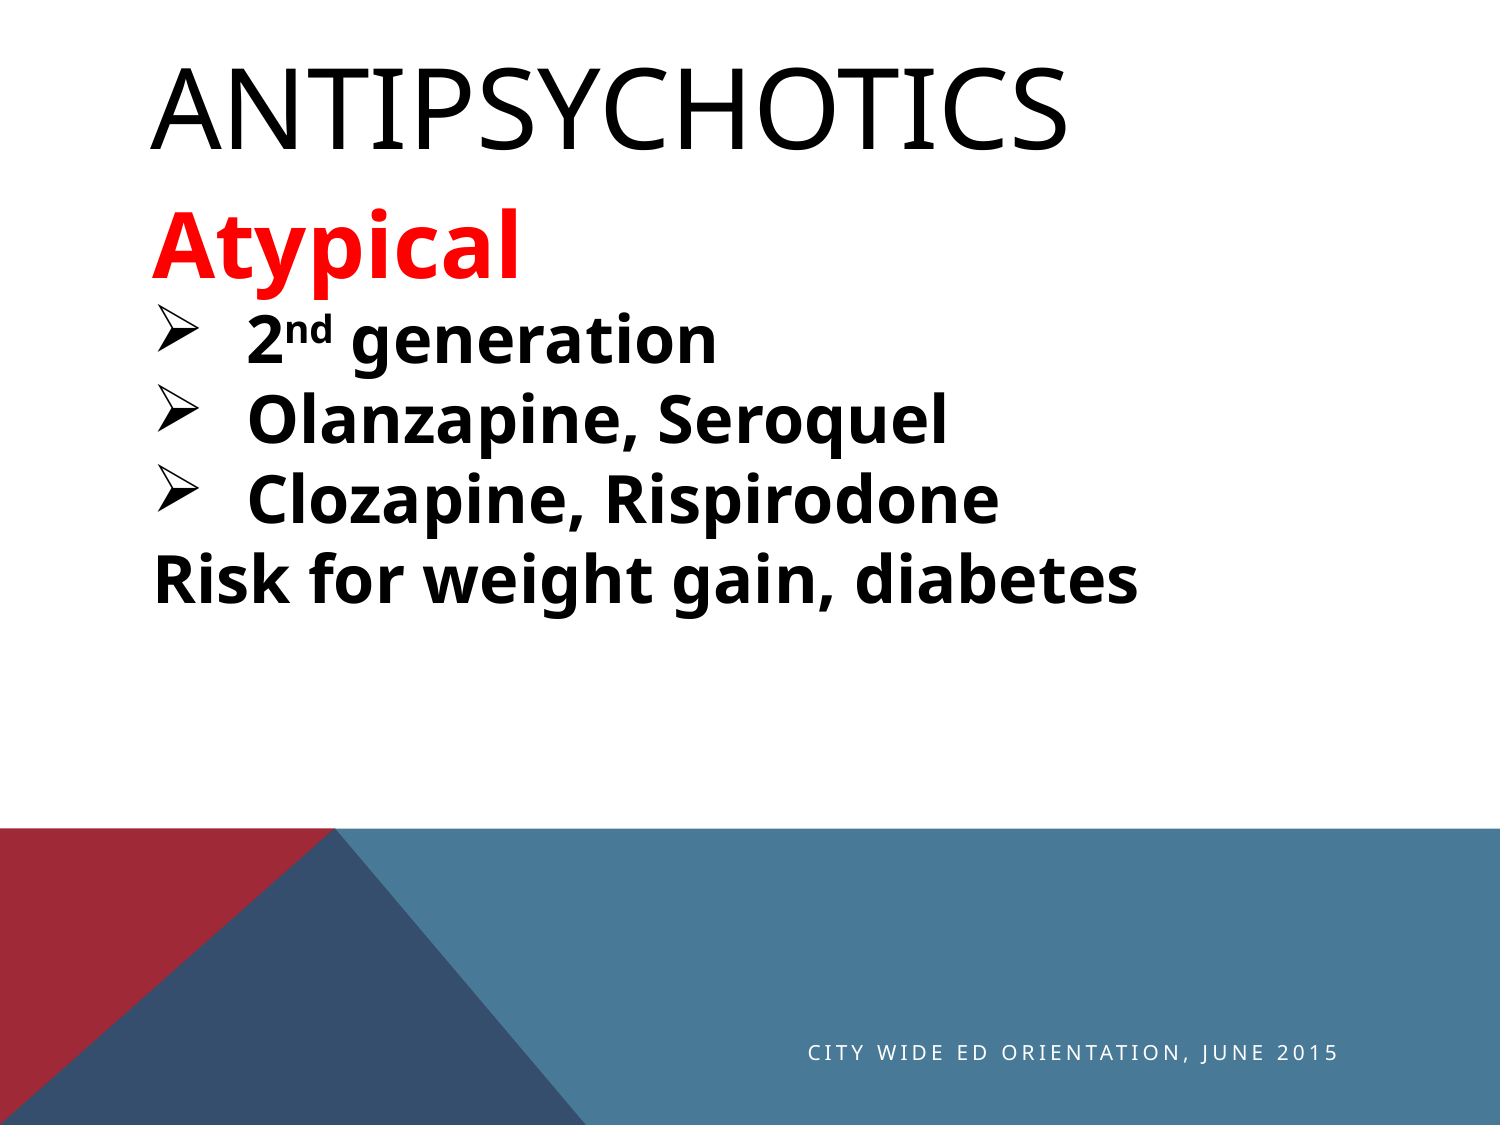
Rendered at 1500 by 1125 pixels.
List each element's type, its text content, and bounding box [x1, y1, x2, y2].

title antipsychotics [135, 60, 1369, 150]
footer City Wide ED Orientation, June 2015 [577, 1031, 1352, 1076]
text_box Atypical 2nd generation Olanzapine, Seroquel Clozapine, Rispirodone Risk for weight gain, diabetes [137, 179, 1425, 705]
